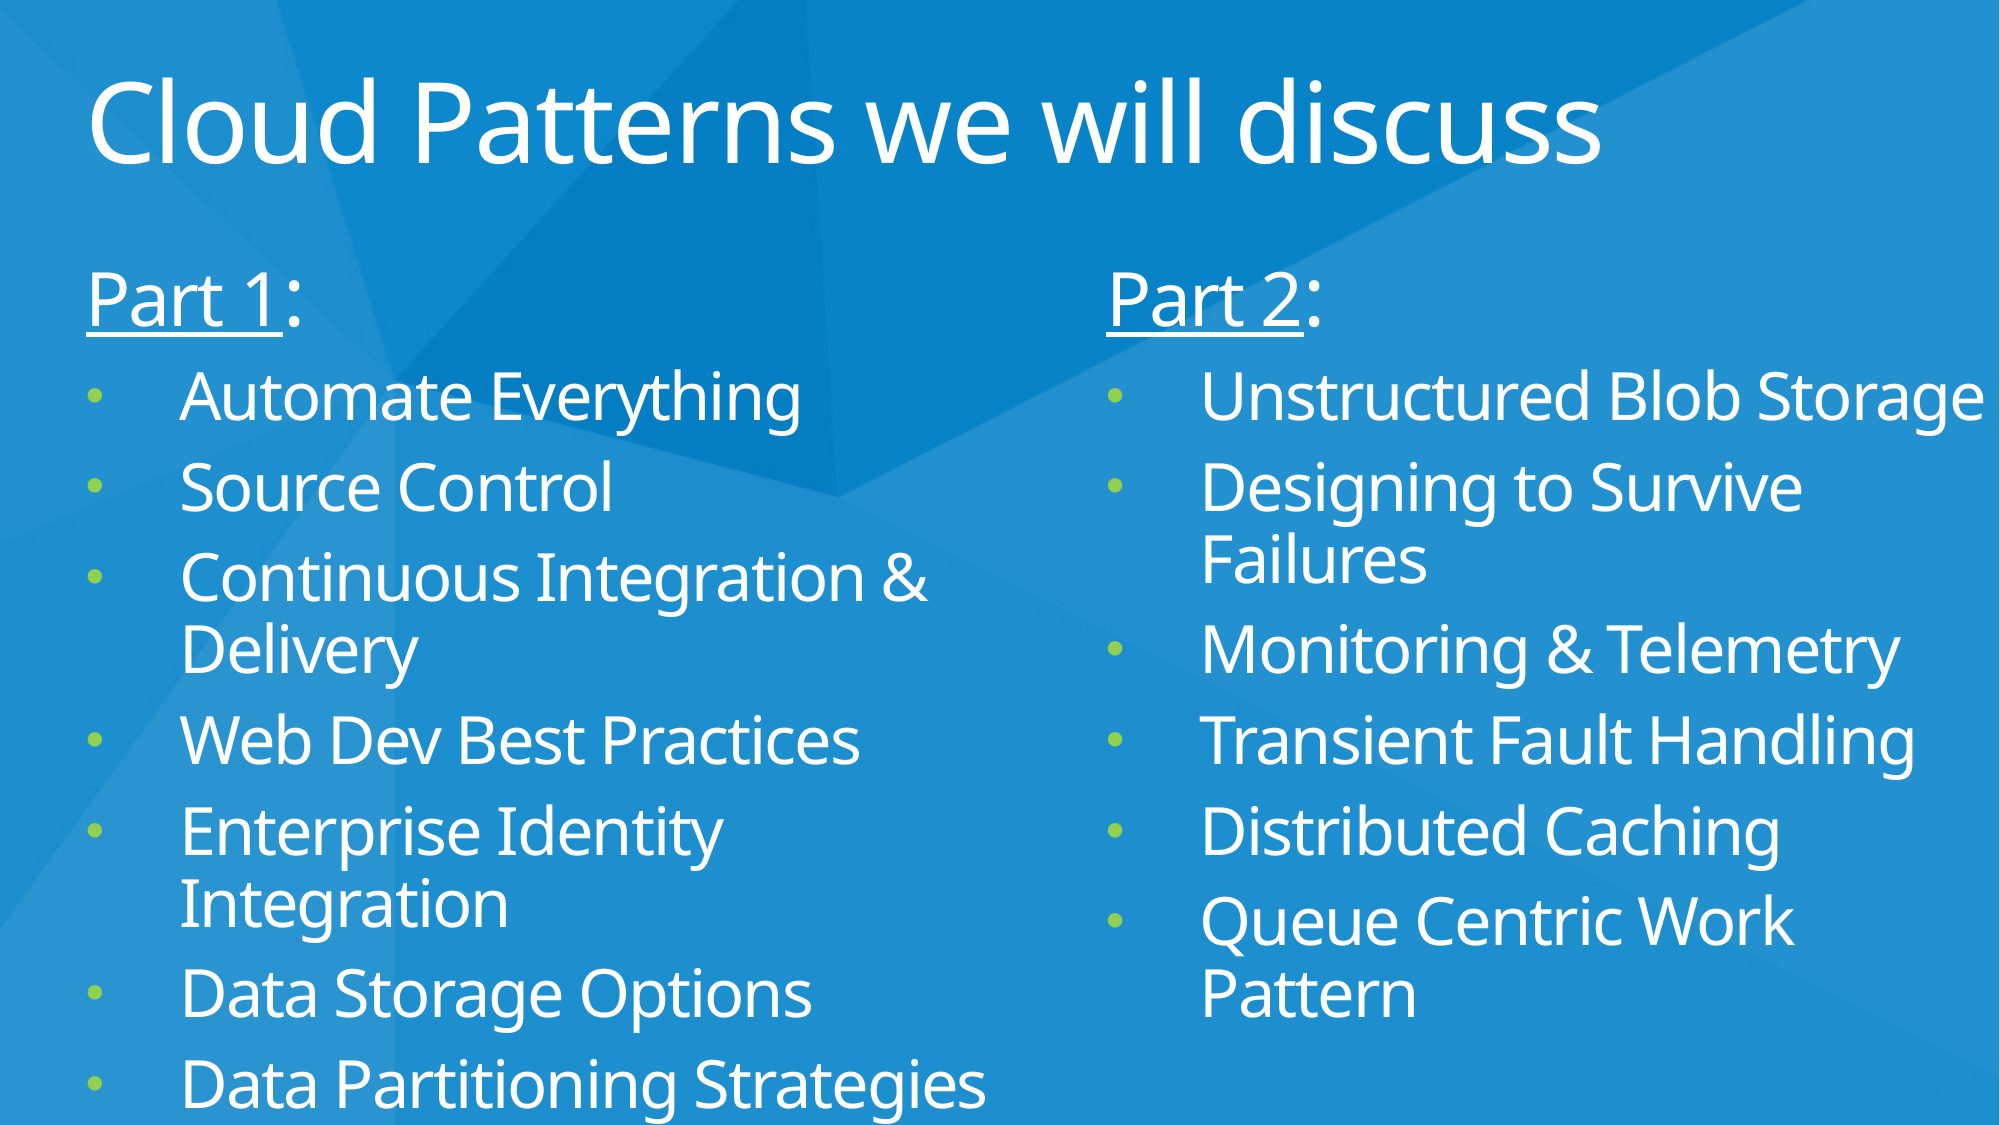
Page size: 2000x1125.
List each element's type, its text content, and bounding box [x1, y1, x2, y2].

list Part 1: Automate Everything Source Control Continuous Integration & Delivery Web Dev Best Practices Enterprise Identity Integration Data Storage Options Data Partitioning Strategies [85, 254, 1063, 987]
picture [0, 0, 2000, 1125]
title Cloud Patterns we will discuss [85, 66, 1914, 189]
text_box Part 2: Unstructured Blob Storage Designing to Survive Failures Monitoring & Telemetry Transient Fault Handling Distributed Caching Queue Centric Work Pattern [1105, 254, 2000, 1033]
